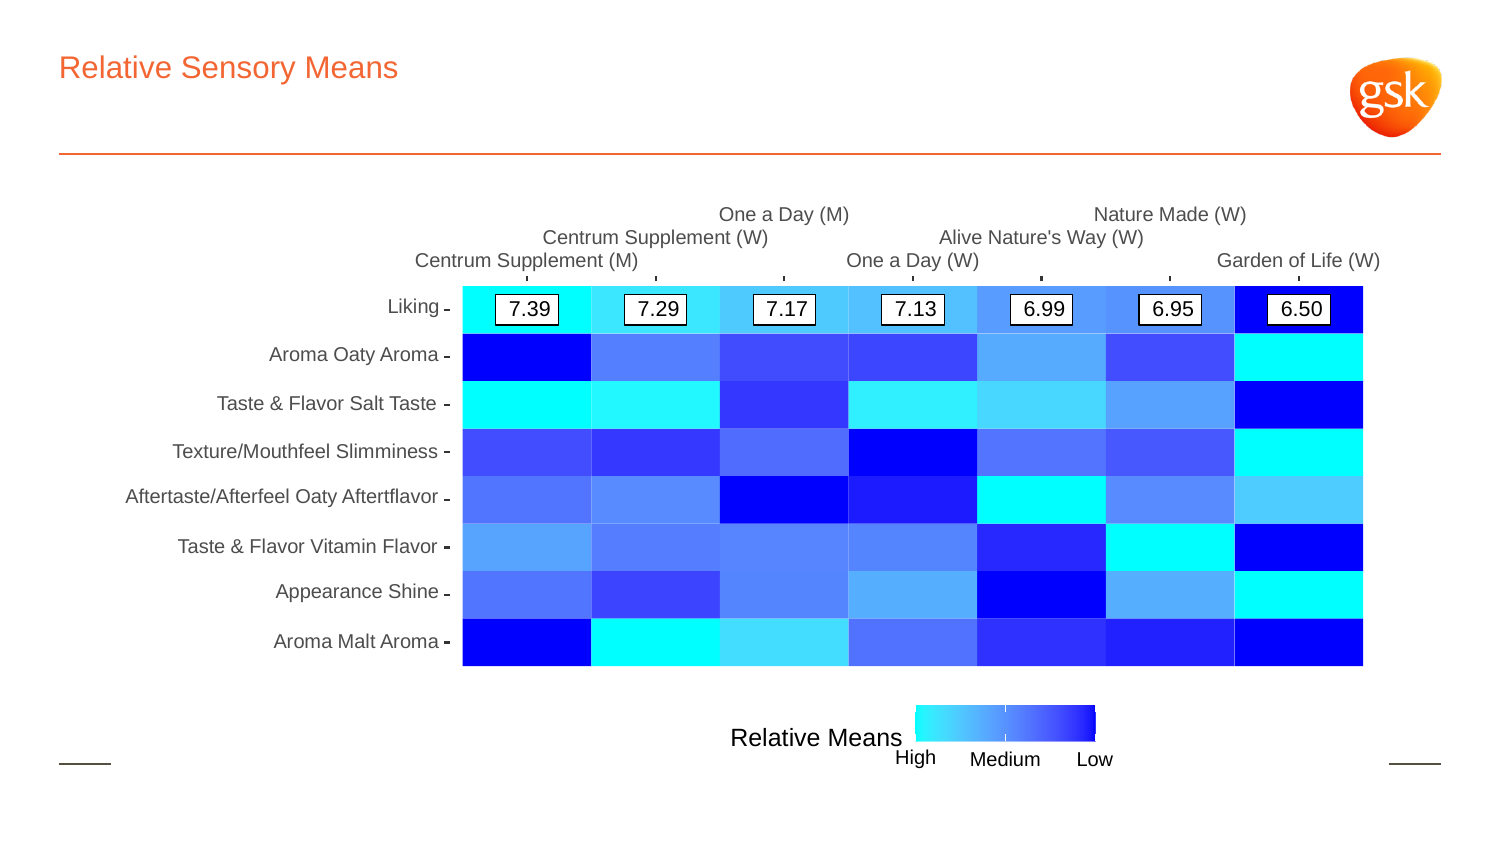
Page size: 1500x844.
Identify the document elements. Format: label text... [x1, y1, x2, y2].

picture [1333, 38, 1457, 157]
title Relative Sensory Means [58, 47, 1302, 86]
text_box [112, 194, 1388, 796]
